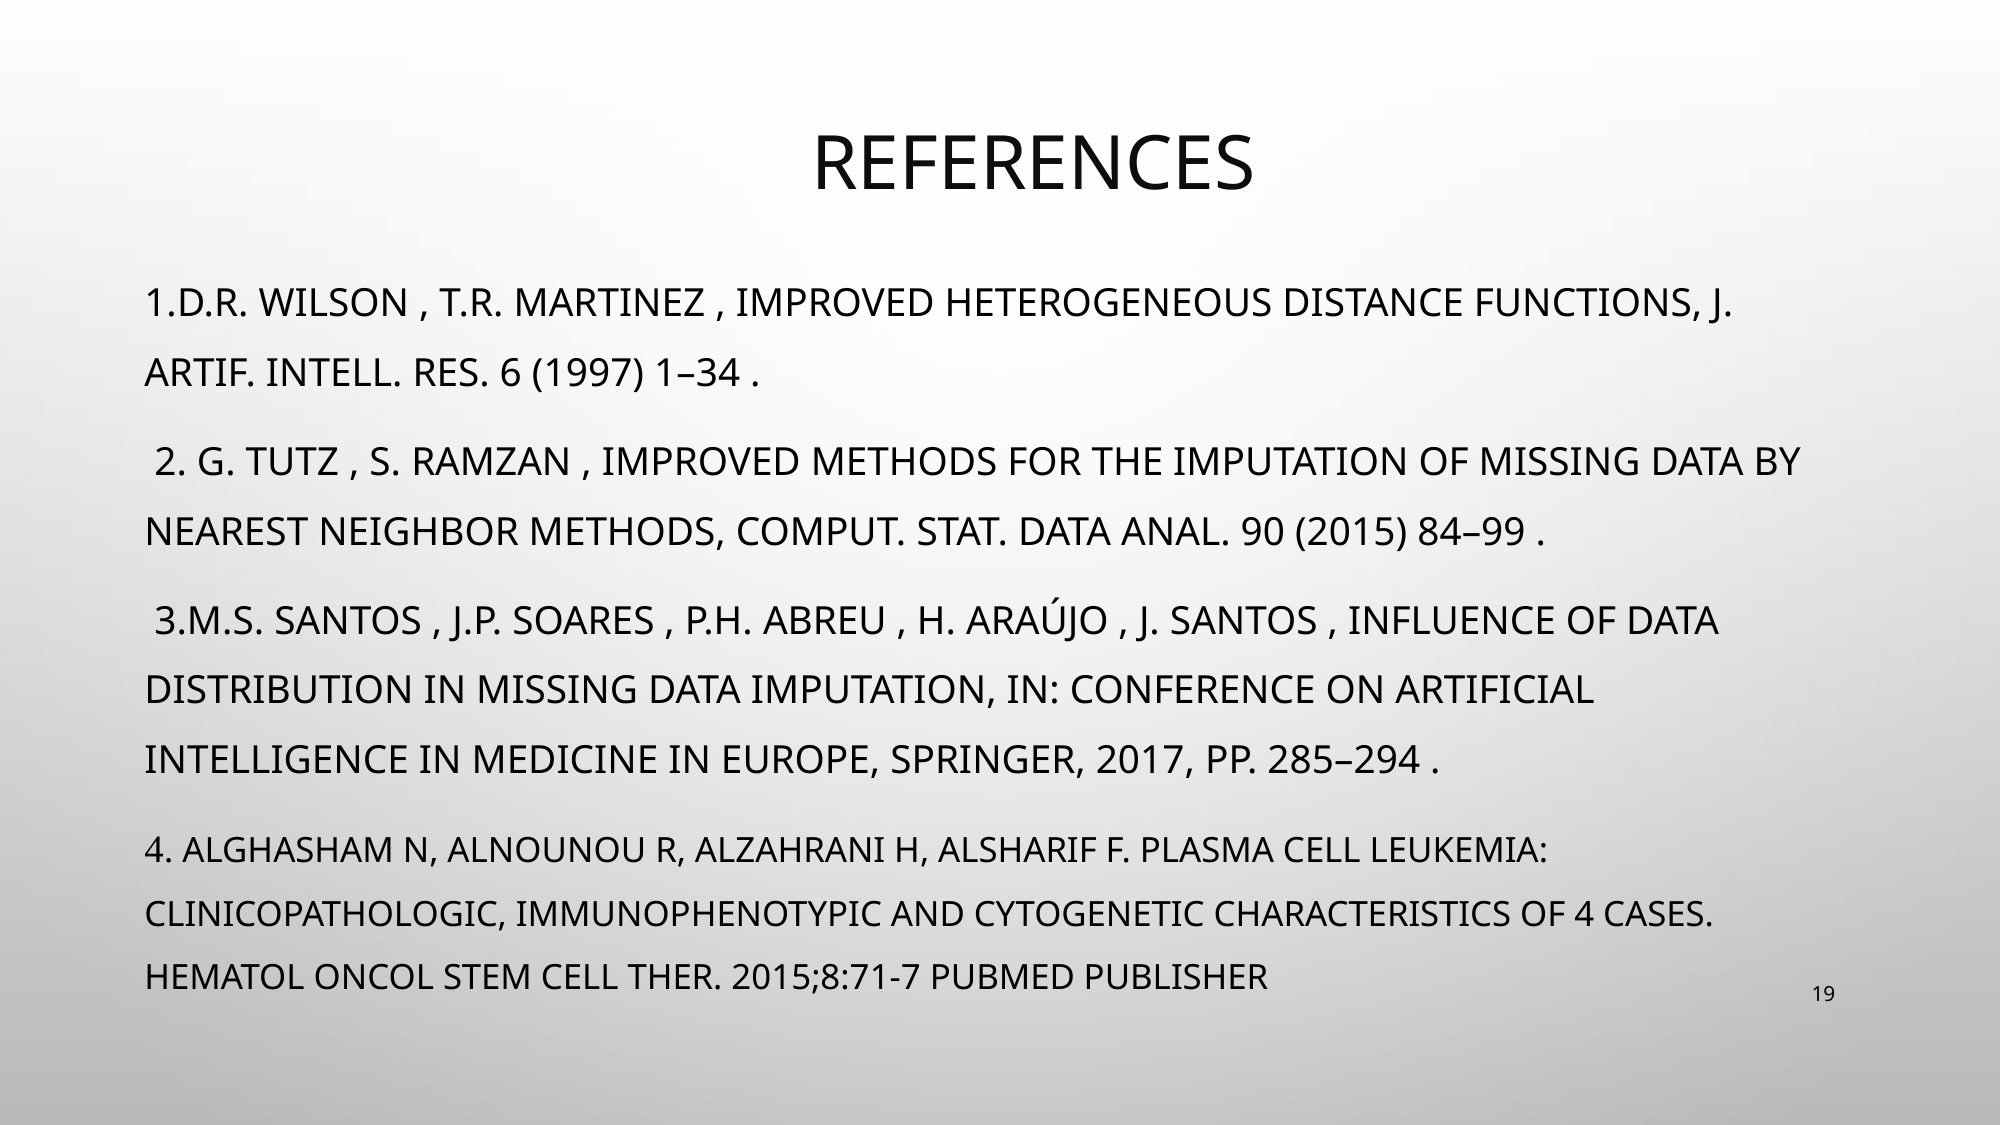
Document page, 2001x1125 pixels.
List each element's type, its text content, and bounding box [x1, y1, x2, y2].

title REFERENCES [183, 34, 1884, 297]
picture [0, 0, 2000, 1125]
list 1.D.R. Wilson , T.R. Martinez , Improved heterogeneous distance functions, J. Artif. Intell. Res. 6 (1997) 1–34 . 2. G. Tutz , S. Ramzan , Improved methods for the imputation of missing data by nearest neighbor methods, Comput. Stat. Data Anal. 90 (2015) 84–99 . 3.M.S. Santos , J.P. Soares , P.H. Abreu , H. Araújo , J. Santos , Influence of data distriBution in missing data imputation, in: Conference on Artificial Intelligence in Medicine in Europe, Springer, 2017, pp. 285–294 . 4. Alghasham N, Alnounou R, Alzahrani H, Alsharif F. Plasma cell leukemia: Clinicopathologic, immunophenotypic and cytogenetic characteristics of 4 cases. Hematol Oncol Stem Cell Ther. 2015;8:71-7 pubmed publisher [129, 246, 1855, 1011]
slide_number 19 [1724, 965, 1851, 1025]
